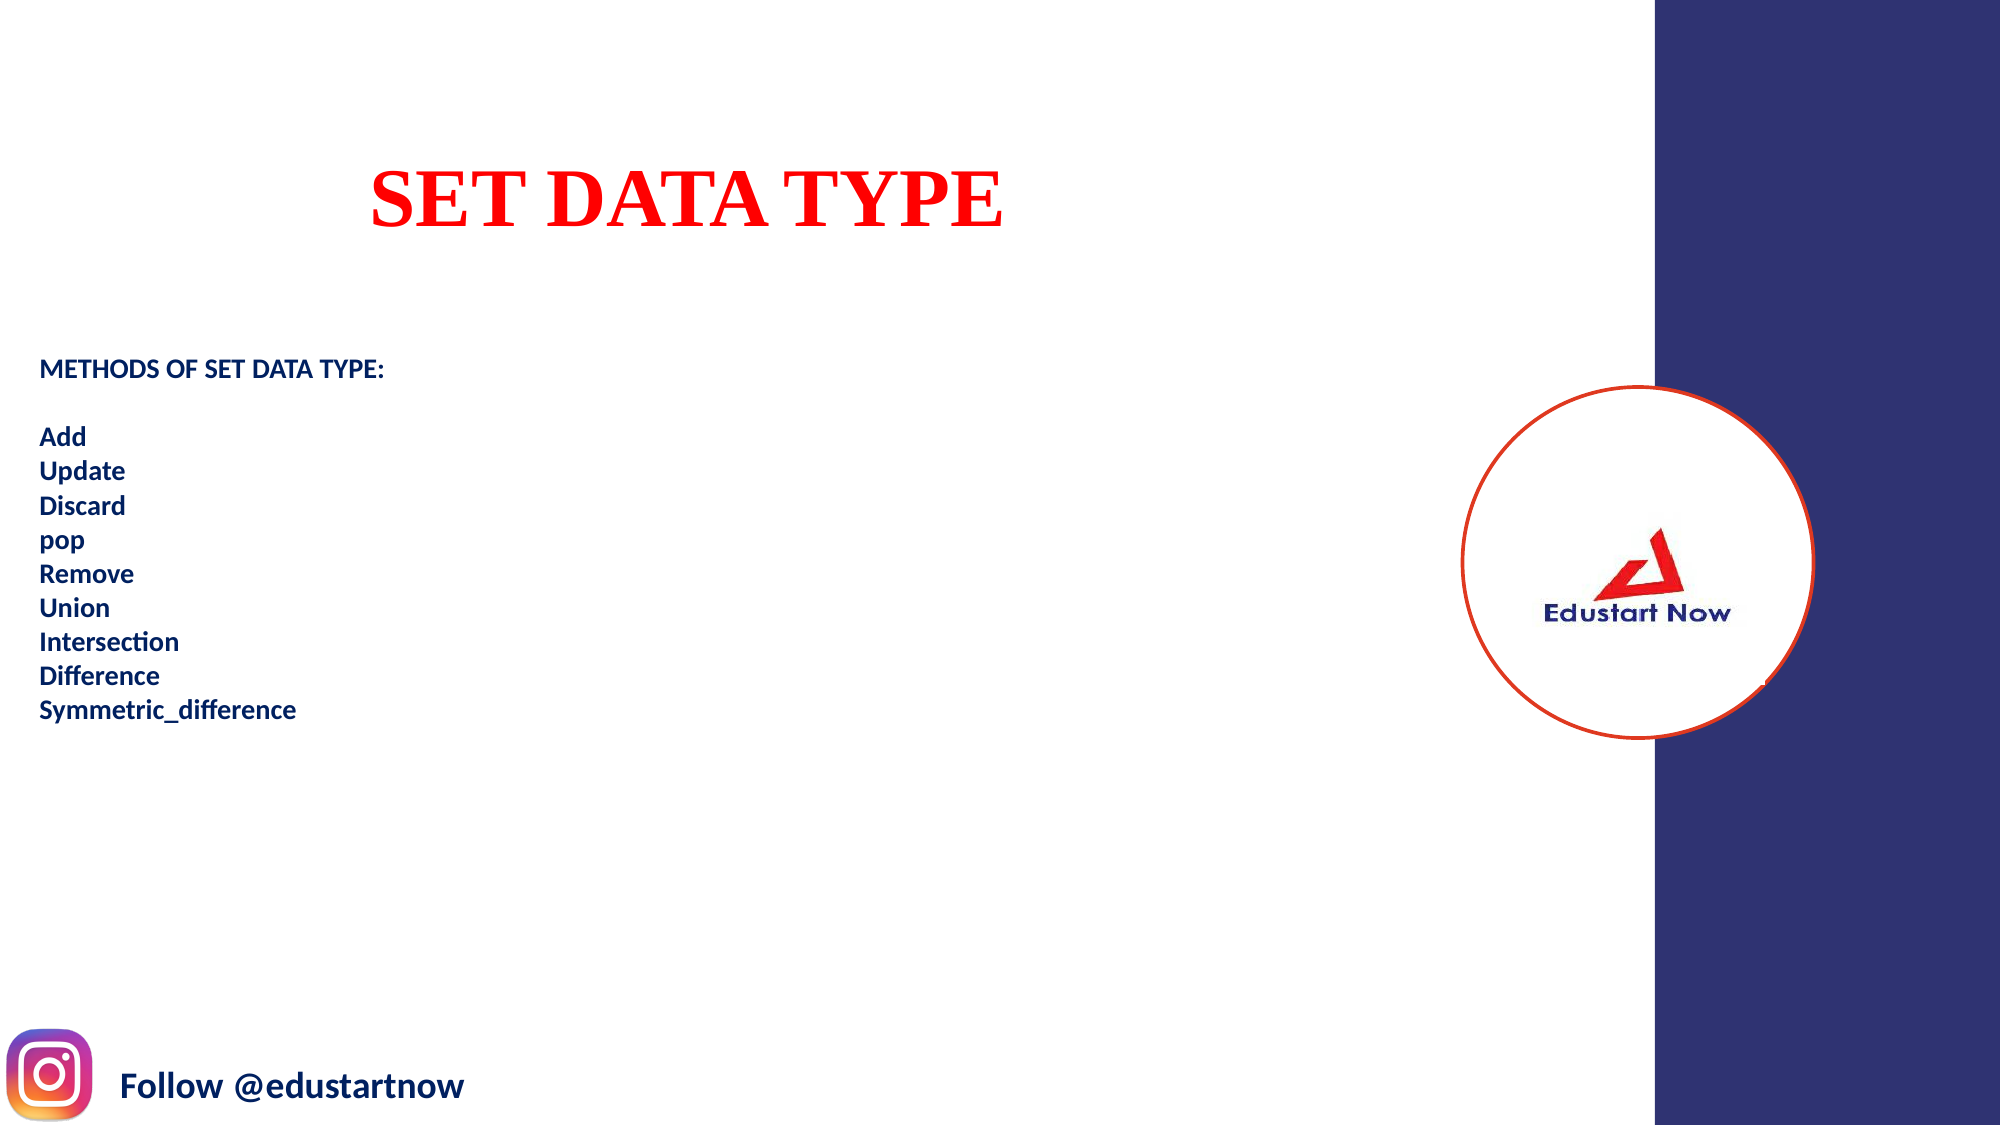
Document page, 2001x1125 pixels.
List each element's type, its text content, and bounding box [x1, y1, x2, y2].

picture [1515, 468, 1765, 685]
list METHODS OF SET DATA TYPE: Add Update Discard pop Remove Union Intersection Difference Symmetric_difference [24, 308, 1813, 1040]
text_box Follow @edustartnow [108, 1053, 556, 1114]
title SET DATA TYPE [84, 91, 1411, 308]
picture [0, 1012, 108, 1125]
text_box [1654, 0, 2000, 1125]
